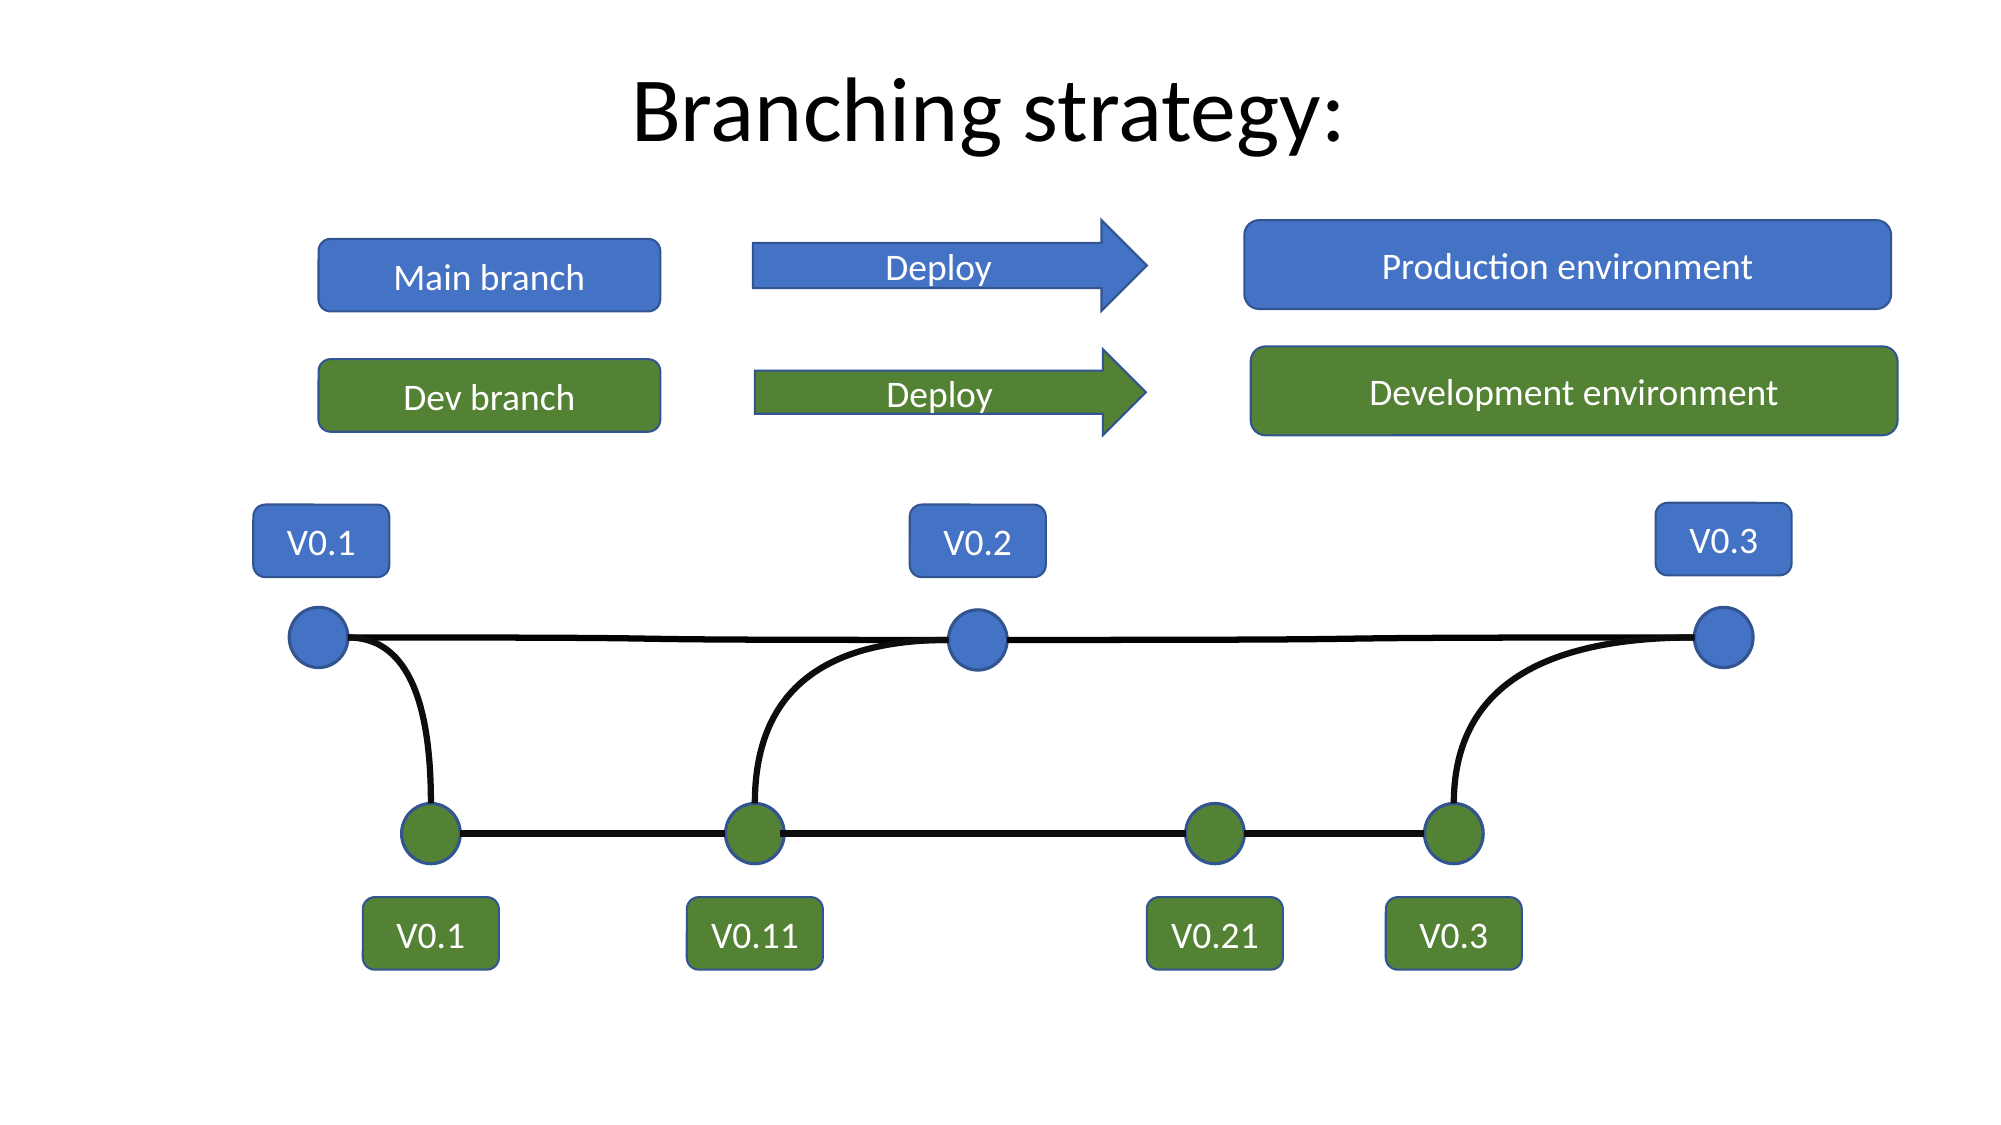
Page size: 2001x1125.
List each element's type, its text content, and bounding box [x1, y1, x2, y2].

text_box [1453, 637, 1695, 804]
text_box [1423, 802, 1485, 865]
text_box [400, 802, 462, 865]
text_box V0.21 [1145, 896, 1284, 971]
text_box Deploy [753, 346, 1148, 438]
text_box V0.3 [1654, 501, 1793, 577]
text_box Dev branch [317, 358, 662, 433]
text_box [754, 639, 949, 804]
text_box V0.11 [685, 896, 824, 971]
text_box [1693, 606, 1755, 669]
text_box [724, 802, 786, 865]
text_box [288, 606, 349, 669]
text_box V0.1 [361, 896, 500, 971]
text_box Development environment [1249, 345, 1899, 437]
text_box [347, 637, 431, 804]
text_box V0.1 [252, 503, 391, 579]
text_box V0.2 [908, 503, 1047, 579]
text_box Main branch [317, 237, 662, 313]
text_box Branching strategy: [489, 42, 1489, 168]
text_box [947, 608, 1008, 672]
text_box V0.3 [1384, 896, 1523, 971]
text_box [1184, 802, 1246, 865]
text_box Deploy [751, 217, 1149, 314]
text_box Production environment [1243, 219, 1893, 311]
